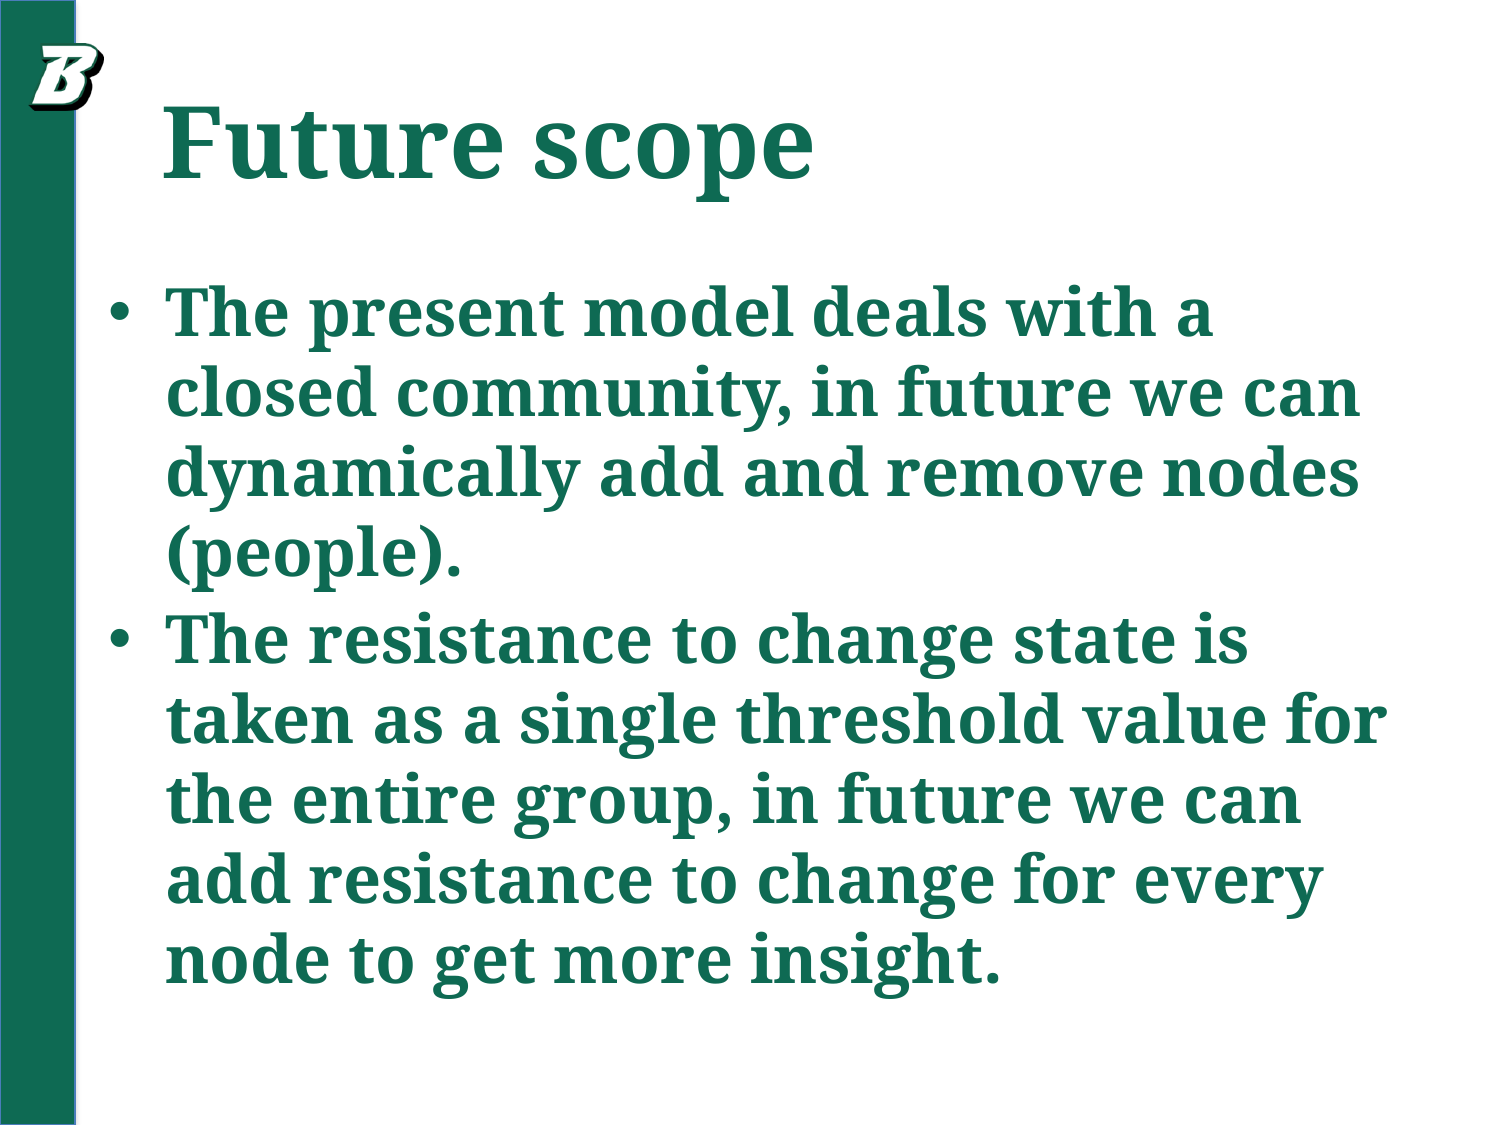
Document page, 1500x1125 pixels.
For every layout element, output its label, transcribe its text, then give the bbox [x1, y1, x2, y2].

picture [28, 43, 104, 111]
list The present model deals with a closed community, in future we can dynamically add and remove nodes (people). The resistance to change state is taken as a single threshold value for the entire group, in future we can add resistance to change for every node to get more insight. [75, 262, 1425, 1005]
title Future scope [146, 45, 1425, 233]
